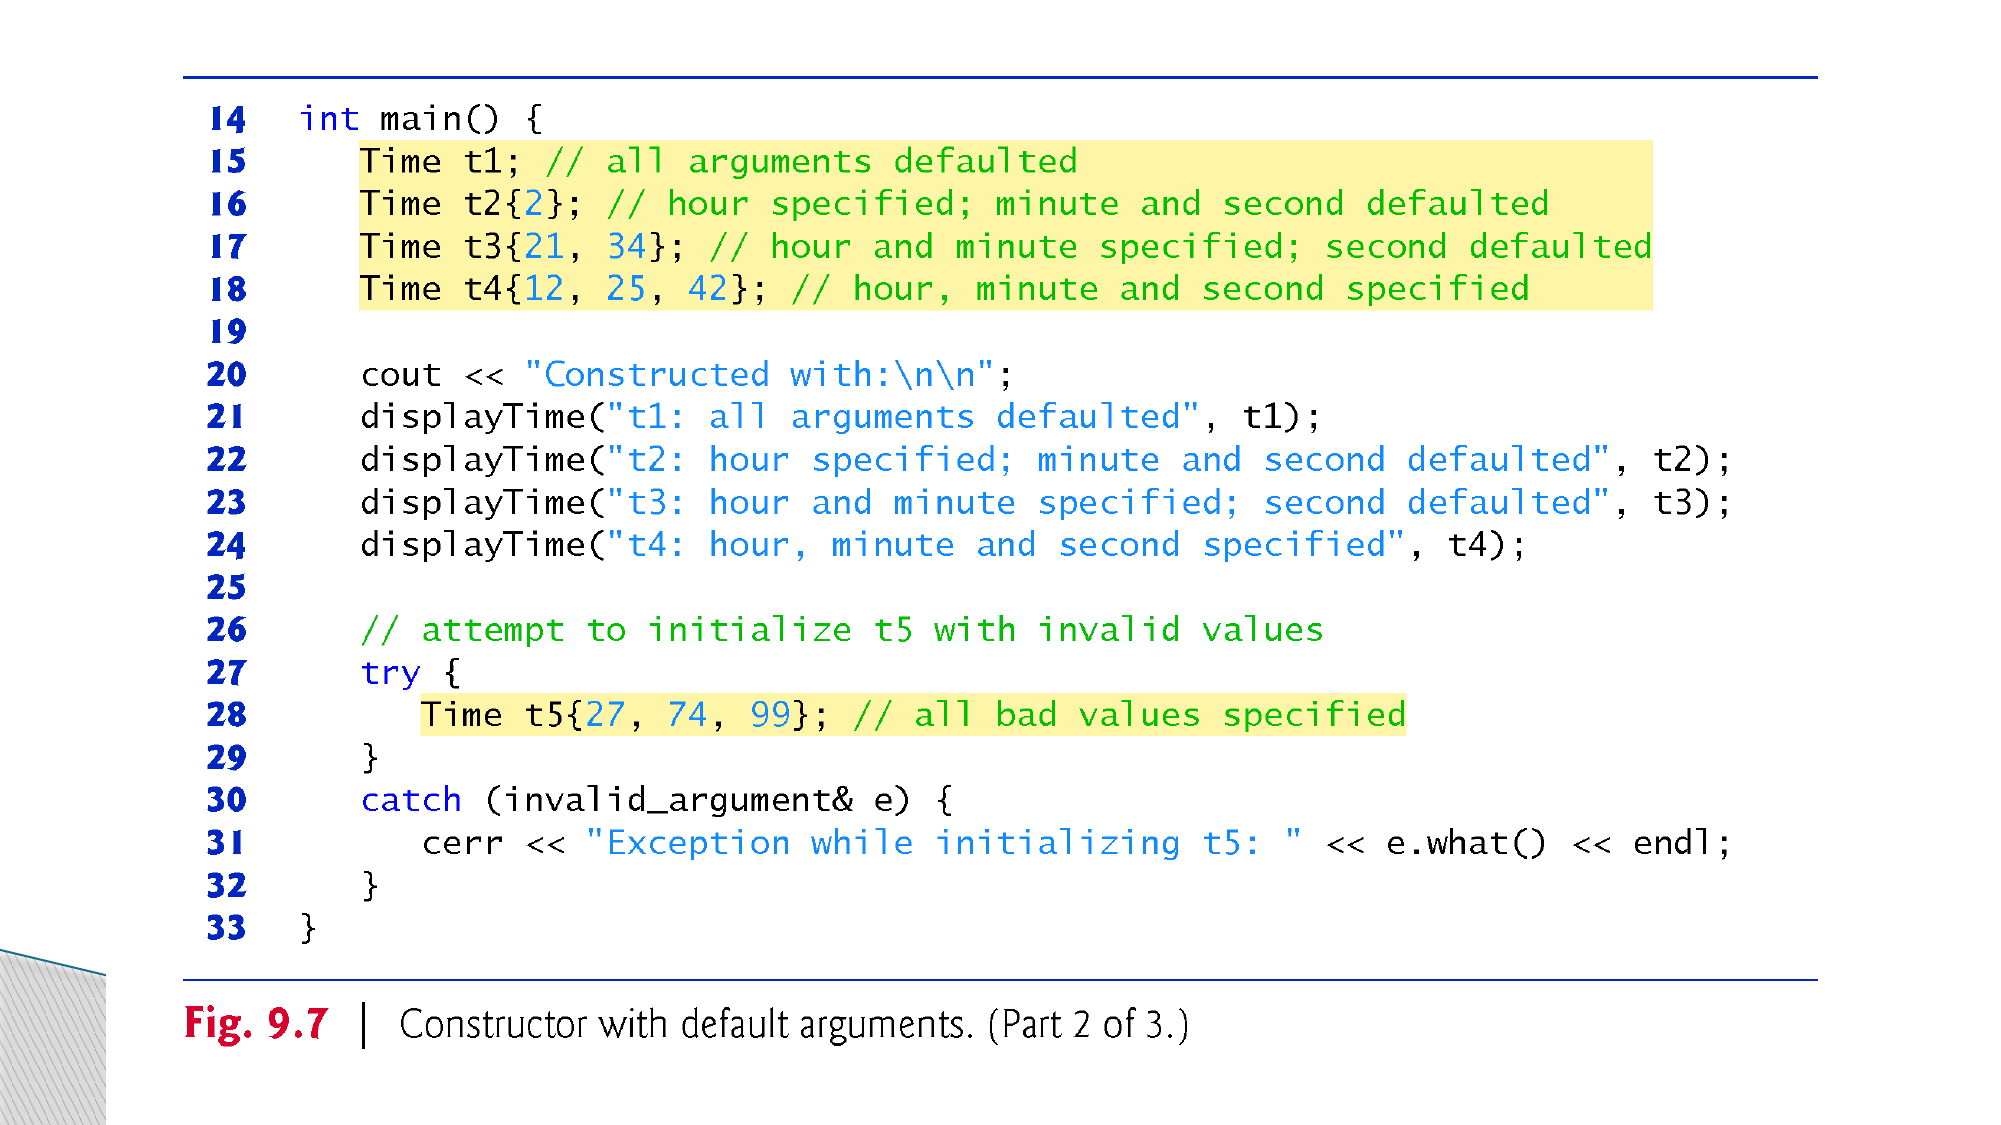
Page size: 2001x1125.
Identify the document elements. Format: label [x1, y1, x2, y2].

picture [105, 0, 1894, 1125]
